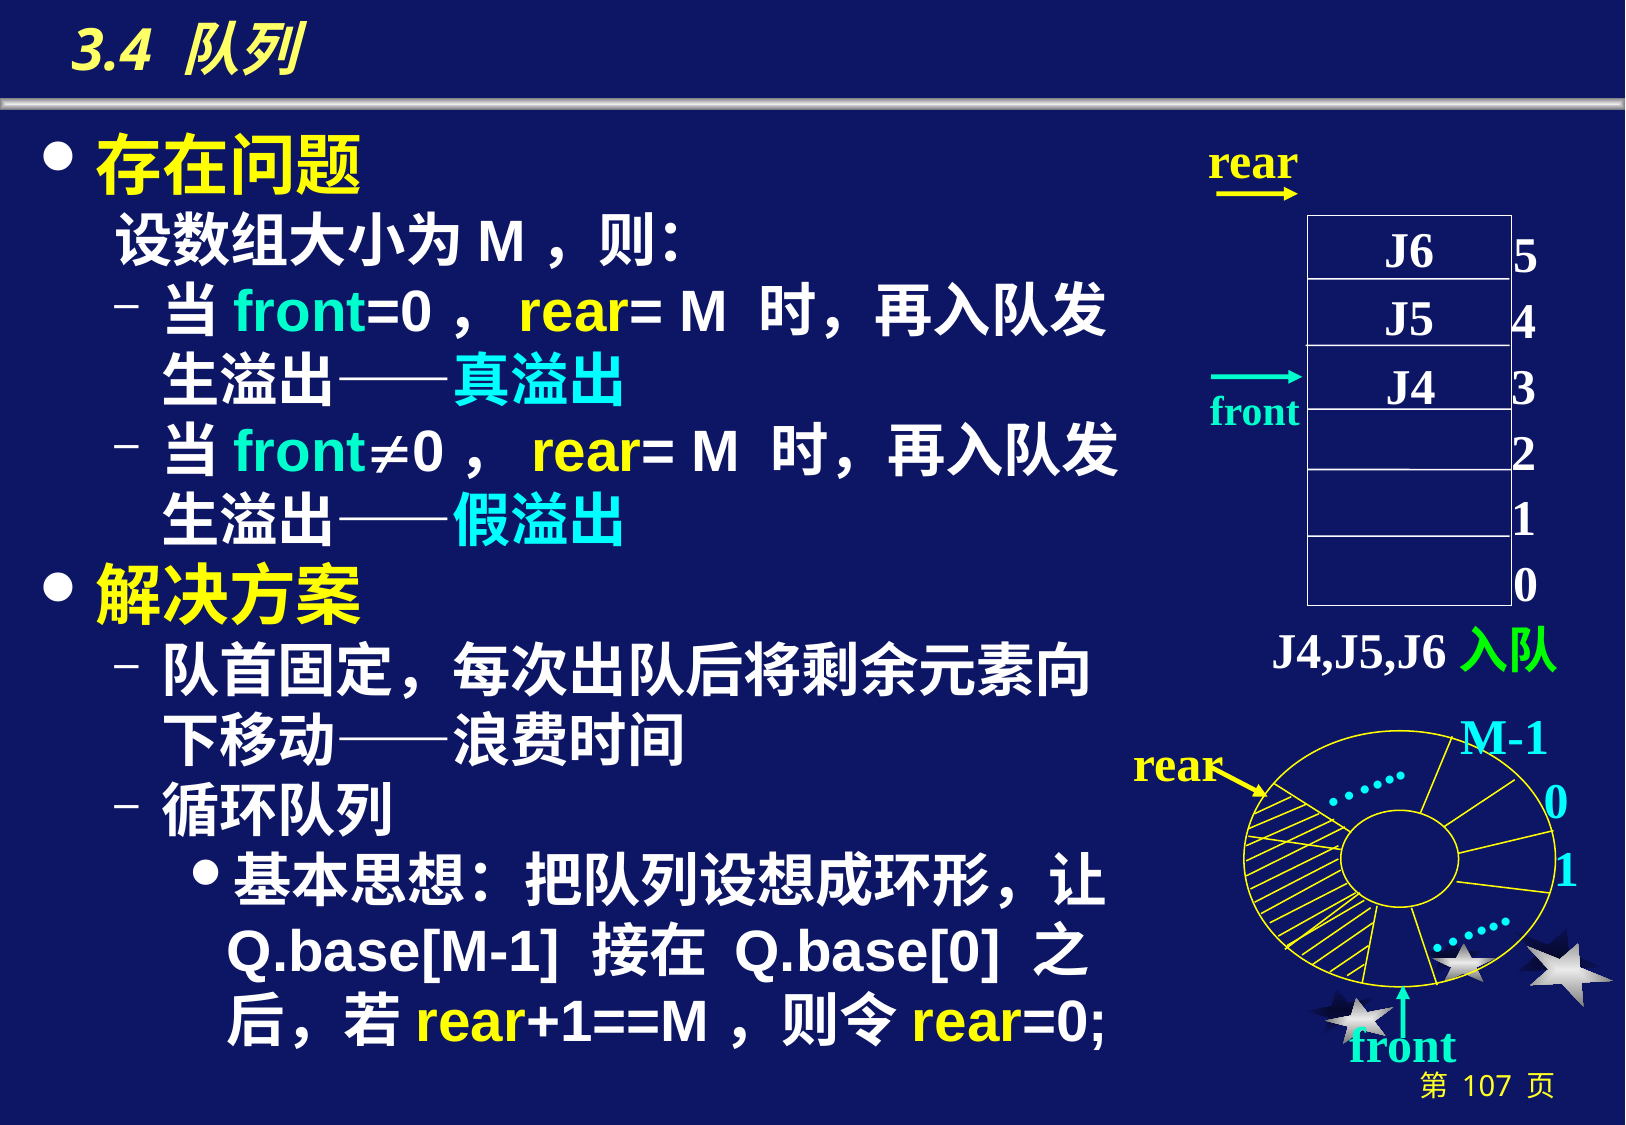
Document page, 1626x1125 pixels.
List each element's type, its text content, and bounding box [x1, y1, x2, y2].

text_box front [1195, 376, 1300, 441]
text_box J4,J5,J6入队 [1256, 611, 1574, 687]
text_box rear [1192, 121, 1314, 196]
text_box [1289, 370, 1300, 376]
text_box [1305, 215, 1554, 620]
title 3.4 队列 [56, 0, 1581, 91]
list 存在问题 设数组大小为M，则： 当front=0，rear= M 时，再入队发生溢出——真溢出 当front0，rear= M 时，再入队发生溢出——假溢出 解决方案 队首固定，每次出队后将剩余元素向下移动——浪费时间 循环队列 基本思想：把队列设想成环形，让 Q.base[M-1] 接在 Q.base[0] 之后，若rear+1==M，则令rear=0; [23, 115, 1160, 1078]
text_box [1117, 696, 1595, 1080]
